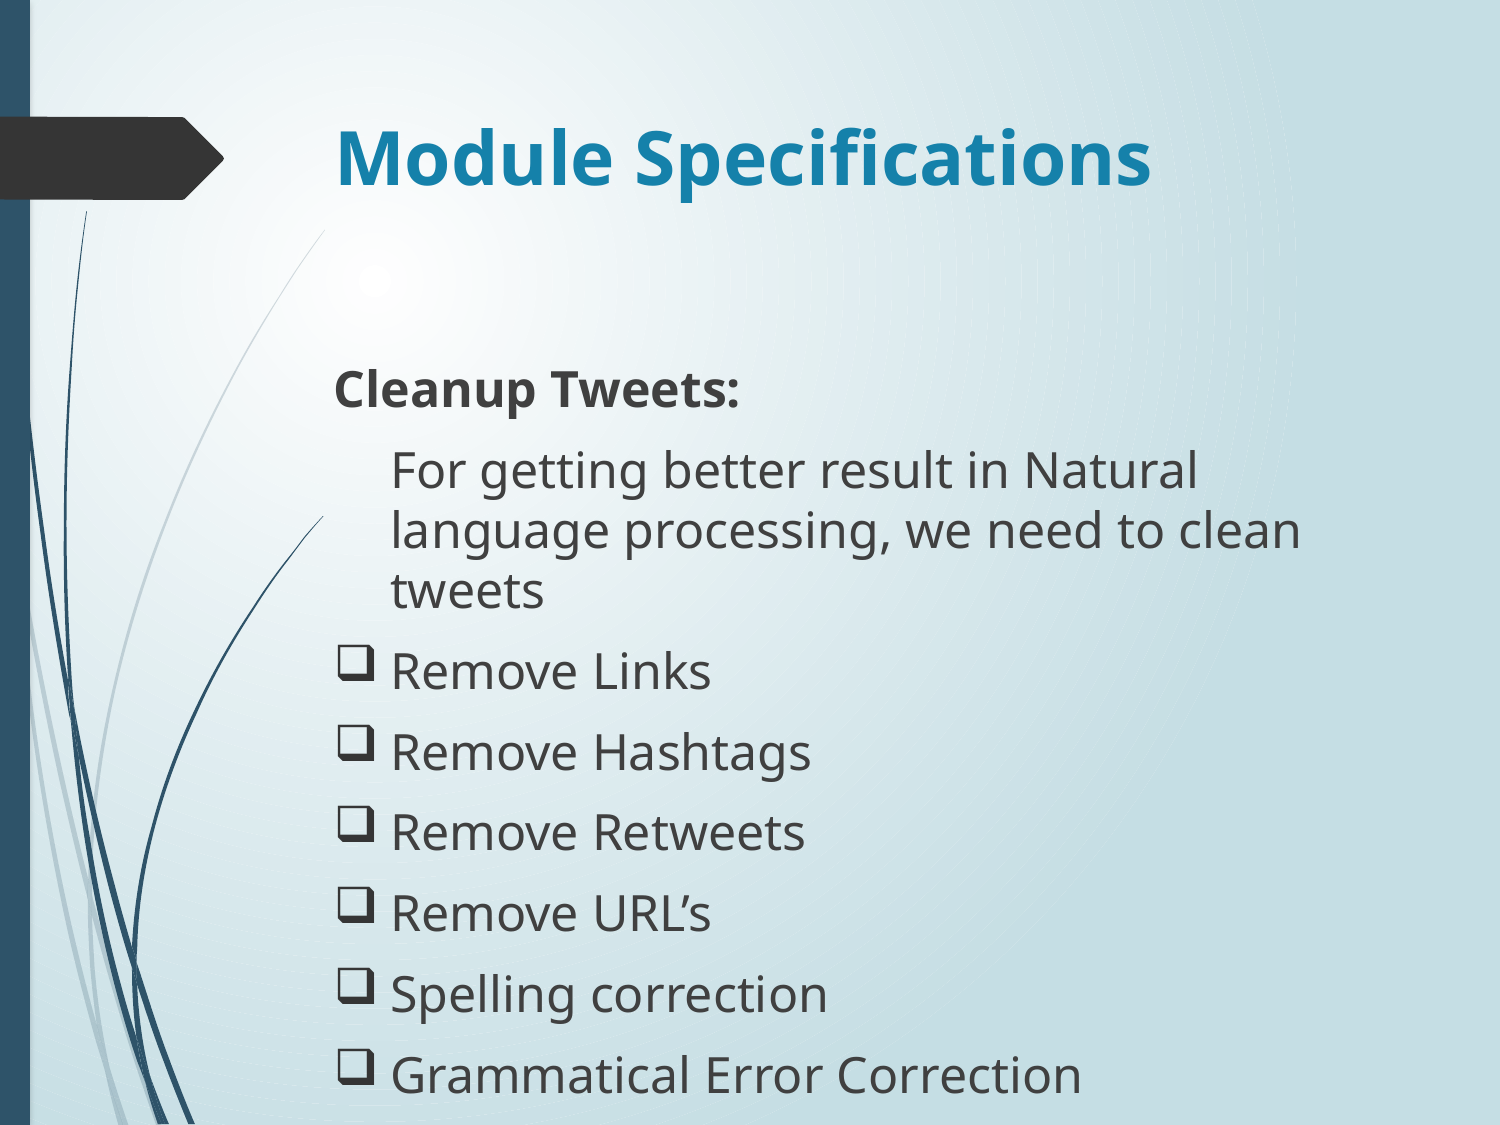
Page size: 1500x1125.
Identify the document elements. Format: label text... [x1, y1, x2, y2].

title Module Specifications [319, 102, 1400, 313]
list Cleanup Tweets: For getting better result in Natural language processing, we need to clean tweets Remove Links Remove Hashtags Remove Retweets Remove URL’s Spelling correction Grammatical Error Correction [318, 350, 1400, 1024]
